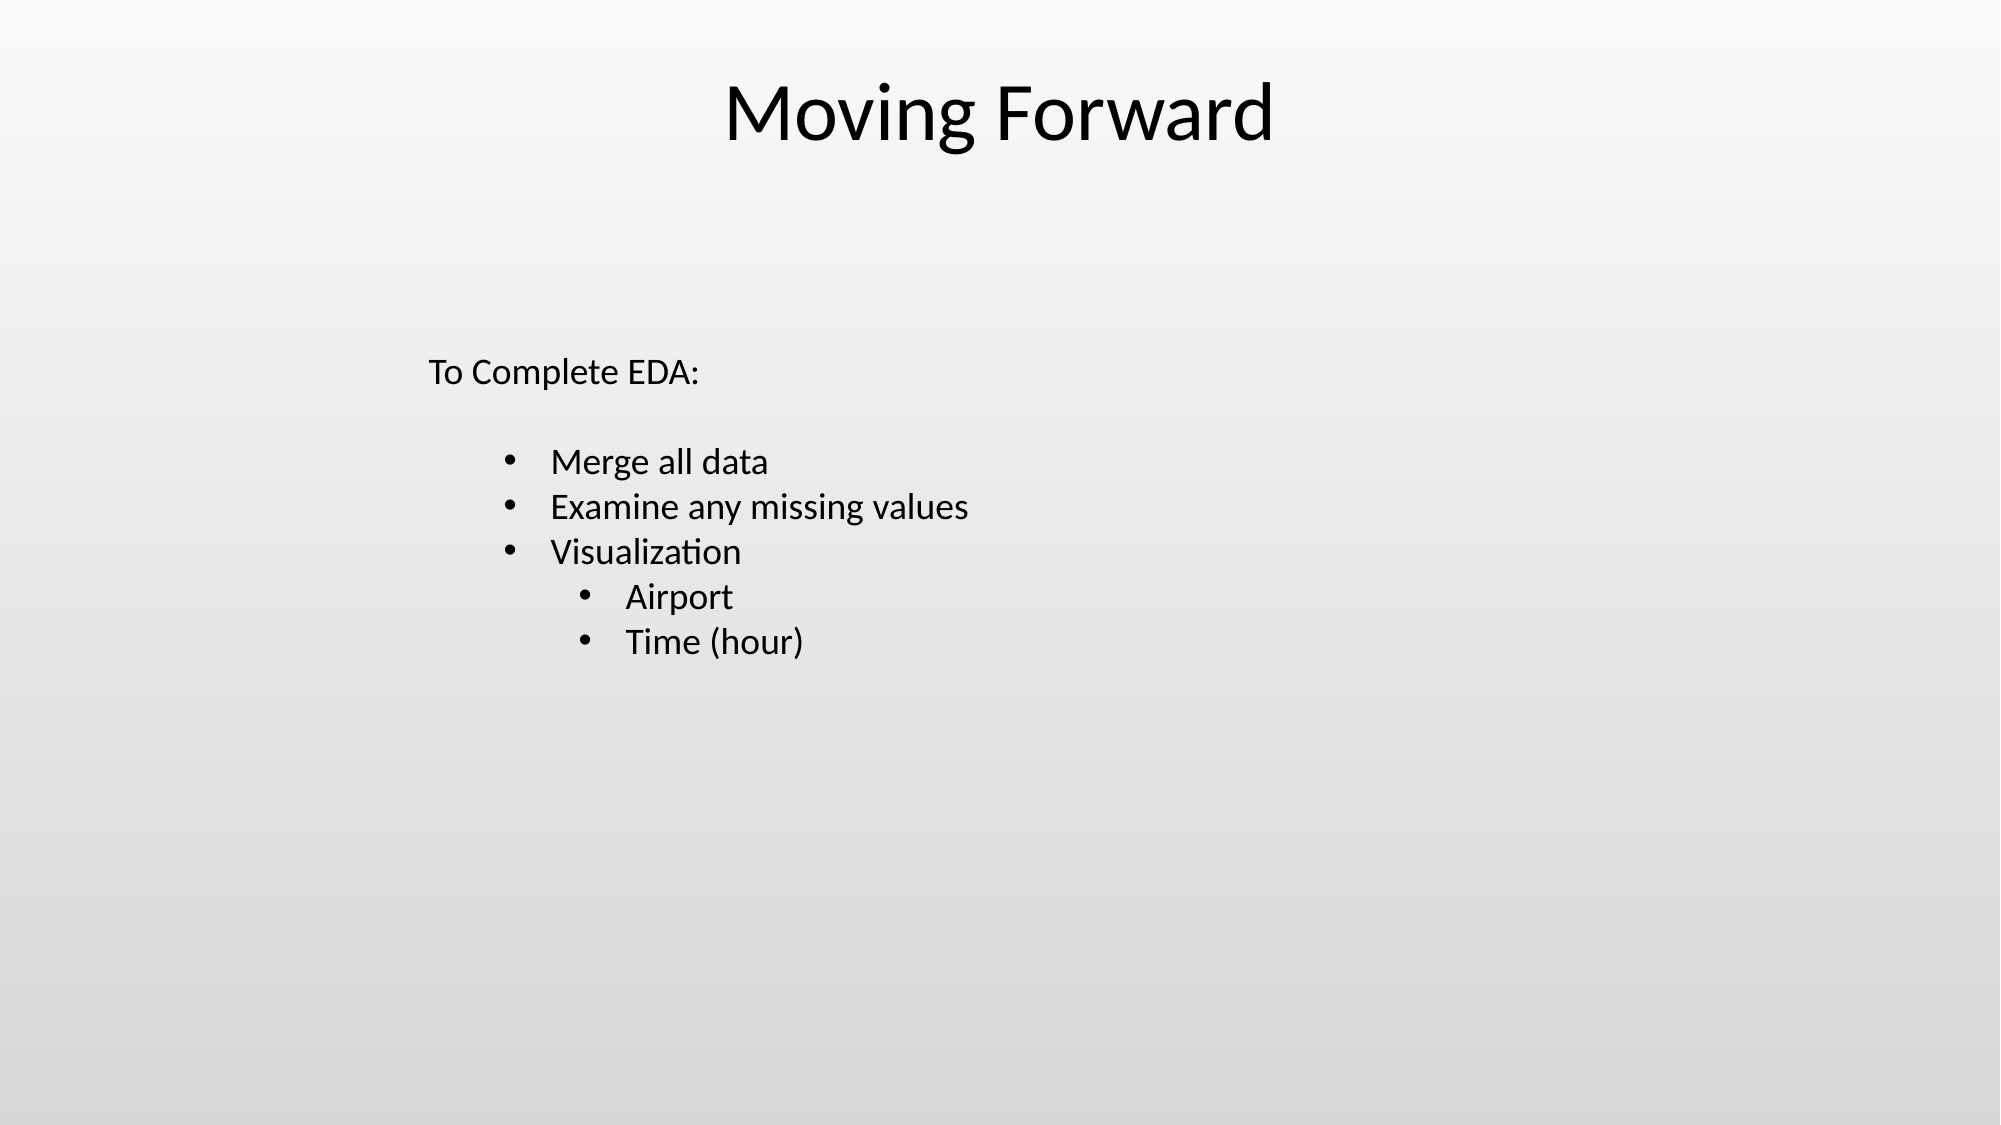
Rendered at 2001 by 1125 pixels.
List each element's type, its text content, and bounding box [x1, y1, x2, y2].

text_box Moving Forward [594, 50, 1406, 165]
text_box To Complete EDA: Merge all data Examine any missing values Visualization Airport Time (hour) [413, 339, 1586, 715]
